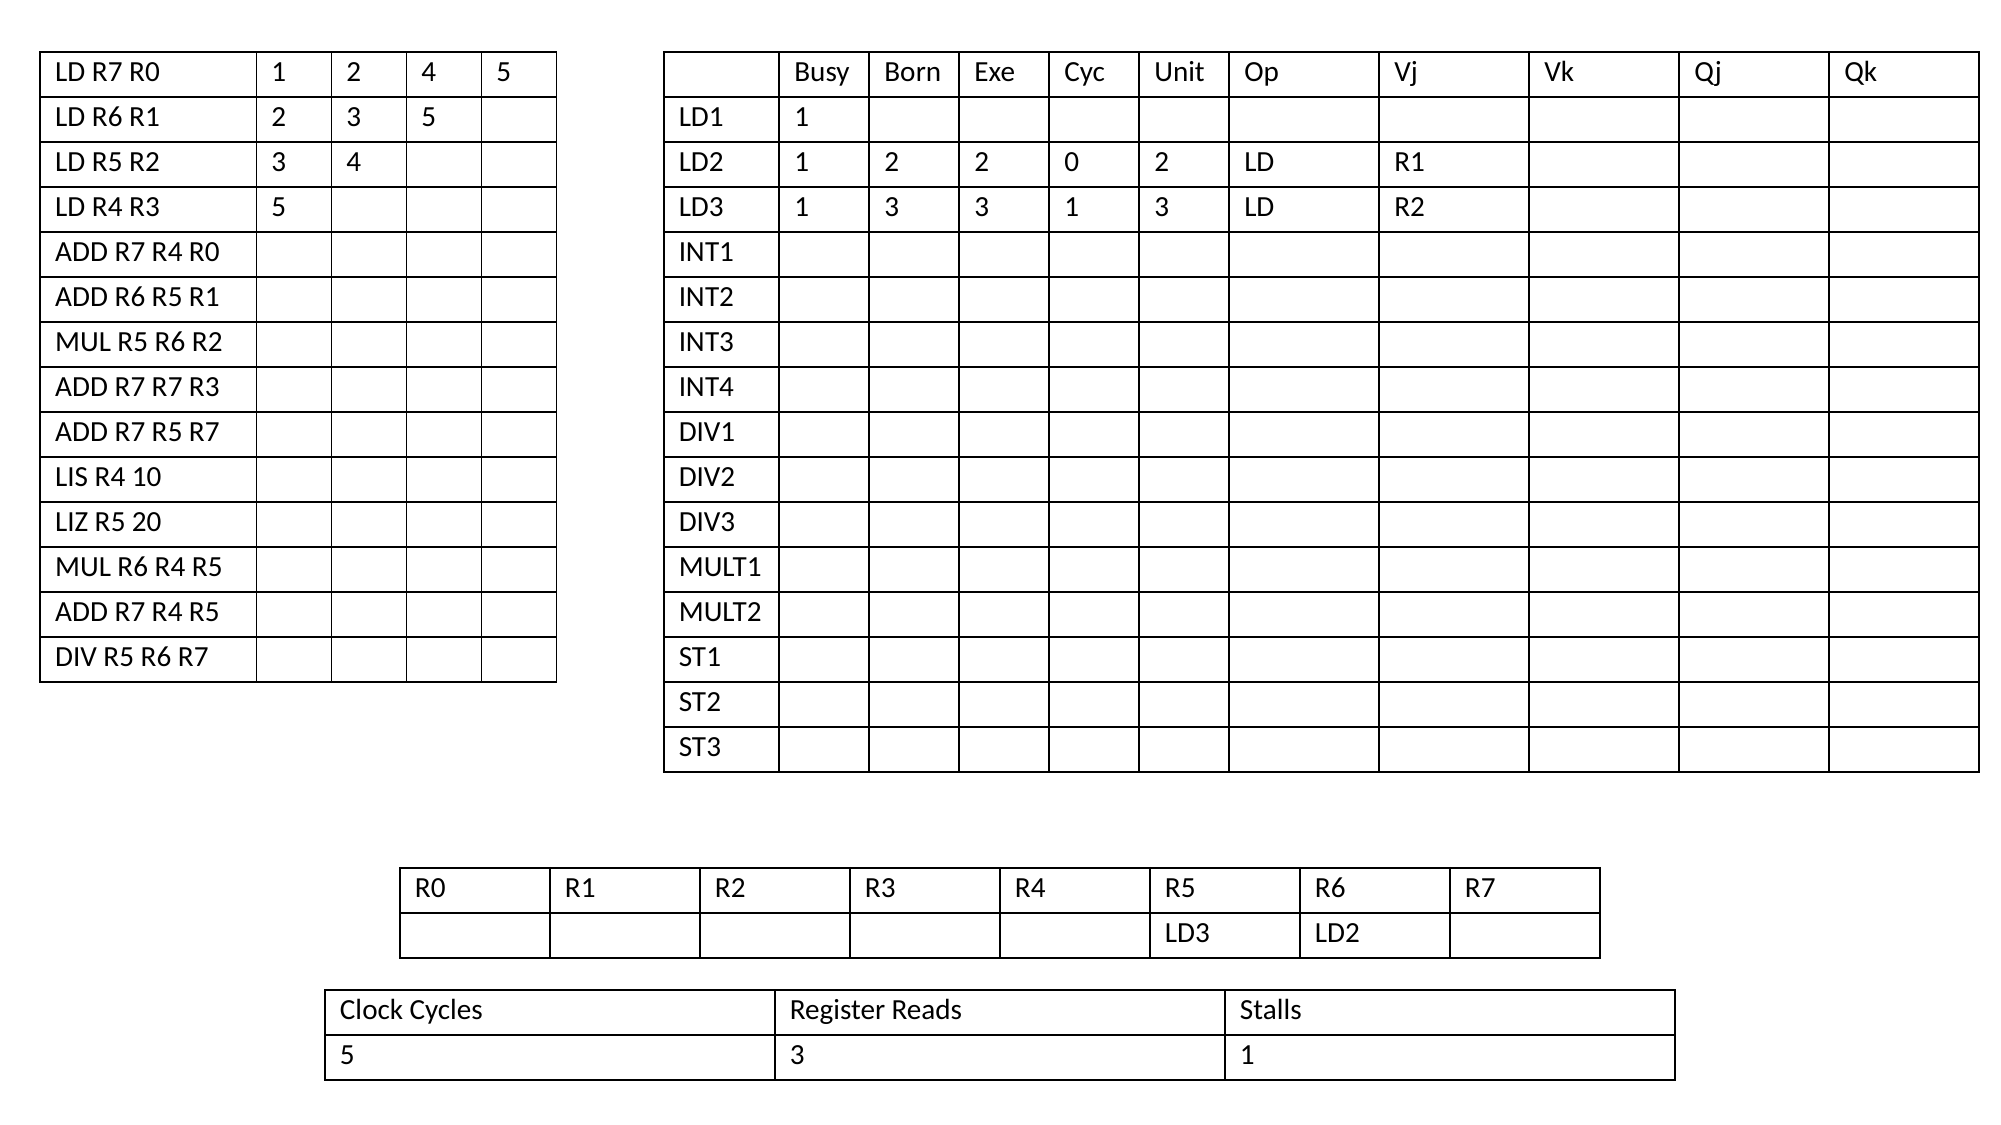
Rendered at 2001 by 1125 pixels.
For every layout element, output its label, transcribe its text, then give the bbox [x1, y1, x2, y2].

table_cell [870, 593, 958, 636]
table_cell [1380, 503, 1528, 546]
table_cell [960, 548, 1048, 591]
table_cell [1230, 728, 1378, 771]
table_header R0 [401, 869, 549, 912]
table_cell [1530, 593, 1678, 636]
table_cell [960, 728, 1048, 771]
table_cell [407, 143, 481, 186]
table_cell [1380, 638, 1528, 681]
table_cell 5 [407, 98, 481, 141]
table_cell [780, 278, 868, 321]
table_cell [1680, 503, 1828, 546]
table_cell [1380, 98, 1528, 141]
table_cell [1830, 143, 1978, 186]
table_cell LD [1230, 188, 1378, 231]
table_cell 2 [870, 143, 958, 186]
table_cell 0 [1050, 143, 1138, 186]
table_cell [1140, 368, 1228, 411]
table_cell [1680, 548, 1828, 591]
table_cell [870, 503, 958, 546]
table_cell DIV1 [665, 413, 778, 456]
table_cell [407, 323, 481, 366]
table_cell [1230, 413, 1378, 456]
table_header 1 [257, 53, 331, 96]
table_cell [1530, 638, 1678, 681]
table_cell MULT2 [665, 593, 778, 636]
table_cell R1 [1380, 143, 1528, 186]
table_cell 3 [870, 188, 958, 231]
table_cell 4 [332, 143, 406, 186]
table_cell MUL R5 R6 R2 [41, 323, 256, 366]
table_header Born [870, 53, 958, 96]
table_cell [332, 368, 406, 411]
table_cell [960, 413, 1048, 456]
table_cell 1 [780, 98, 868, 141]
table_cell [1230, 233, 1378, 276]
table_cell [1050, 458, 1138, 501]
table_cell [1680, 638, 1828, 681]
table_cell [482, 548, 556, 591]
table_cell [1230, 458, 1378, 501]
table_header Qj [1680, 53, 1828, 96]
table_cell [482, 233, 556, 276]
table_cell ST3 [665, 728, 778, 771]
table_cell [1230, 683, 1378, 726]
table_cell [1230, 548, 1378, 591]
table_cell [257, 368, 331, 411]
table_cell [482, 278, 556, 321]
table_cell [1140, 323, 1228, 366]
table_header R3 [851, 869, 999, 912]
table_cell [482, 188, 556, 231]
table_cell [1230, 638, 1378, 681]
table_cell LIZ R5 20 [41, 503, 256, 546]
table_cell [1680, 683, 1828, 726]
table_cell [257, 638, 331, 681]
table_cell [1680, 233, 1828, 276]
table_cell [1830, 683, 1978, 726]
table_cell [1830, 188, 1978, 231]
table_cell [1140, 503, 1228, 546]
table_header R2 [701, 869, 849, 912]
table_cell [1680, 98, 1828, 141]
table_cell [1830, 548, 1978, 591]
table_cell LD1 [665, 98, 778, 141]
table_cell [780, 233, 868, 276]
table_cell [1530, 323, 1678, 366]
table_cell 1 [780, 188, 868, 231]
table_header R1 [551, 869, 699, 912]
table_cell [257, 323, 331, 366]
table_cell 2 [960, 143, 1048, 186]
table_cell [851, 914, 999, 957]
table_cell [870, 458, 958, 501]
table_cell [332, 233, 406, 276]
table_cell [1050, 593, 1138, 636]
table_cell [482, 323, 556, 366]
table_cell [1230, 323, 1378, 366]
table_cell ADD R7 R5 R7 [41, 413, 256, 456]
table_header R7 [1451, 869, 1599, 912]
table_cell ADD R7 R7 R3 [41, 368, 256, 411]
table_cell [780, 323, 868, 366]
table_cell [1230, 98, 1378, 141]
table_cell [960, 593, 1048, 636]
table_cell [1050, 503, 1138, 546]
table_cell [332, 638, 406, 681]
table_cell [960, 458, 1048, 501]
table_cell [1230, 368, 1378, 411]
table_cell [332, 593, 406, 636]
table_cell [257, 548, 331, 591]
table_cell LD R6 R1 [41, 98, 256, 141]
table_cell [960, 368, 1048, 411]
table_cell [870, 413, 958, 456]
table_cell [407, 638, 481, 681]
table_header 5 [482, 53, 556, 96]
table_cell LD3 [665, 188, 778, 231]
table_cell 2 [257, 98, 331, 141]
table_cell [407, 503, 481, 546]
table_cell [332, 413, 406, 456]
table_cell LD R5 R2 [41, 143, 256, 186]
table_cell [482, 638, 556, 681]
table_cell ADD R7 R4 R5 [41, 593, 256, 636]
table_header Vk [1530, 53, 1678, 96]
table_cell [870, 278, 958, 321]
table_cell [1830, 458, 1978, 501]
table_cell LD2 [665, 143, 778, 186]
table_cell [1140, 593, 1228, 636]
table_cell MUL R6 R4 R5 [41, 548, 256, 591]
table_cell 3 [1140, 188, 1228, 231]
table_cell [407, 233, 481, 276]
table_cell [1380, 683, 1528, 726]
table_header Busy [780, 53, 868, 96]
table_cell LD R4 R3 [41, 188, 256, 231]
table_cell [780, 413, 868, 456]
table_cell [407, 548, 481, 591]
table_cell [960, 233, 1048, 276]
table_cell [1530, 143, 1678, 186]
table_header LD R7 R0 [41, 53, 256, 96]
table_cell [257, 233, 331, 276]
table_cell [1140, 278, 1228, 321]
table_cell [332, 323, 406, 366]
table_cell [1140, 458, 1228, 501]
table_cell [960, 278, 1048, 321]
table_cell [1680, 413, 1828, 456]
table_cell INT1 [665, 233, 778, 276]
table_cell LD [1230, 143, 1378, 186]
table_cell [482, 593, 556, 636]
table_cell [1530, 548, 1678, 591]
table_header R6 [1301, 869, 1449, 912]
table_cell [1050, 323, 1138, 366]
table_cell [1380, 278, 1528, 321]
table_cell 1 [780, 143, 868, 186]
table_cell [1050, 98, 1138, 141]
table_cell [1451, 914, 1599, 957]
table_cell [407, 413, 481, 456]
table_cell [1380, 233, 1528, 276]
table_cell [870, 368, 958, 411]
table_cell [257, 458, 331, 501]
table_cell [1050, 278, 1138, 321]
table_cell [1380, 728, 1528, 771]
table_cell [960, 503, 1048, 546]
table_cell [1830, 233, 1978, 276]
table_header Stalls [1226, 991, 1674, 1034]
table_cell [1530, 98, 1678, 141]
table_cell [482, 413, 556, 456]
table_cell 3 [332, 98, 406, 141]
table_cell 1 [1050, 188, 1138, 231]
table_cell [960, 638, 1048, 681]
table_cell R2 [1380, 188, 1528, 231]
table_header Vj [1380, 53, 1528, 96]
table_header 2 [332, 53, 406, 96]
table_header R5 [1151, 869, 1299, 912]
table_cell [332, 503, 406, 546]
table_cell INT4 [665, 368, 778, 411]
table_cell 5 [257, 188, 331, 231]
table_cell [332, 278, 406, 321]
table_cell 1 [1226, 1036, 1674, 1079]
table_cell [1050, 728, 1138, 771]
table_cell INT2 [665, 278, 778, 321]
table_cell [1680, 188, 1828, 231]
table_cell [407, 188, 481, 231]
table_cell [1380, 368, 1528, 411]
table_cell [1680, 143, 1828, 186]
table_cell [870, 728, 958, 771]
table_cell DIV3 [665, 503, 778, 546]
table_cell [870, 233, 958, 276]
table_cell ADD R6 R5 R1 [41, 278, 256, 321]
table_cell [780, 548, 868, 591]
table_cell [1230, 593, 1378, 636]
table_cell [1680, 278, 1828, 321]
table_cell LD3 [1151, 914, 1299, 957]
table_cell [1530, 503, 1678, 546]
table_cell [401, 914, 549, 957]
table_header Unit [1140, 53, 1228, 96]
table_cell [1380, 413, 1528, 456]
table_cell [870, 98, 958, 141]
table_cell [1230, 278, 1378, 321]
table_cell [1001, 914, 1149, 957]
table_cell [960, 98, 1048, 141]
table_cell LD2 [1301, 914, 1449, 957]
table_cell [1380, 548, 1528, 591]
table_header Op [1230, 53, 1378, 96]
table_cell ST2 [665, 683, 778, 726]
table_cell [780, 638, 868, 681]
table_cell [780, 458, 868, 501]
table_cell [1380, 458, 1528, 501]
table_cell [1140, 413, 1228, 456]
table_cell [870, 683, 958, 726]
table_cell [482, 458, 556, 501]
table_cell 3 [257, 143, 331, 186]
table_cell [1830, 368, 1978, 411]
table_header 4 [407, 53, 481, 96]
table_cell [1530, 278, 1678, 321]
table_cell [960, 683, 1048, 726]
table_cell [1530, 413, 1678, 456]
table_cell [1830, 503, 1978, 546]
table_cell [780, 593, 868, 636]
table_cell LIS R4 10 [41, 458, 256, 501]
table_cell 3 [960, 188, 1048, 231]
table_cell [407, 593, 481, 636]
table_header Register Reads [776, 991, 1224, 1034]
table_cell [332, 548, 406, 591]
table_cell [1830, 413, 1978, 456]
table_cell [407, 368, 481, 411]
table_cell [1530, 458, 1678, 501]
table_cell [780, 683, 868, 726]
table_cell [780, 728, 868, 771]
table_cell [1830, 728, 1978, 771]
table_cell [1050, 638, 1138, 681]
table_header Exe [960, 53, 1048, 96]
table_cell [257, 278, 331, 321]
table_cell [1380, 323, 1528, 366]
table_cell [1830, 323, 1978, 366]
table_cell [1680, 323, 1828, 366]
table_cell [780, 368, 868, 411]
table_cell [1680, 368, 1828, 411]
table_cell [960, 323, 1048, 366]
table_cell [1680, 728, 1828, 771]
table_cell [1050, 368, 1138, 411]
table_cell [1830, 638, 1978, 681]
table_cell [332, 188, 406, 231]
table_cell [1380, 593, 1528, 636]
table_cell [332, 458, 406, 501]
table_cell [407, 458, 481, 501]
table_header [665, 53, 778, 96]
table_cell 5 [326, 1036, 774, 1079]
table_cell [870, 548, 958, 591]
table_cell [1140, 728, 1228, 771]
table_cell [1680, 458, 1828, 501]
table_cell [407, 278, 481, 321]
table_cell [1530, 188, 1678, 231]
table_cell MULT1 [665, 548, 778, 591]
table_cell [1140, 638, 1228, 681]
table_cell [1050, 548, 1138, 591]
table_cell [257, 503, 331, 546]
table_cell [1050, 413, 1138, 456]
table_cell [1140, 233, 1228, 276]
table_cell INT3 [665, 323, 778, 366]
table_cell [1830, 278, 1978, 321]
table_cell [1140, 548, 1228, 591]
table_cell [1530, 233, 1678, 276]
table_cell [701, 914, 849, 957]
table_cell ADD R7 R4 R0 [41, 233, 256, 276]
table_cell [1140, 683, 1228, 726]
table_cell [257, 413, 331, 456]
table_header Clock Cycles [326, 991, 774, 1034]
table_cell [1140, 98, 1228, 141]
table_cell [1830, 98, 1978, 141]
table_cell [1530, 728, 1678, 771]
table_header Cyc [1050, 53, 1138, 96]
table_cell ST1 [665, 638, 778, 681]
table_header R4 [1001, 869, 1149, 912]
table_cell [1050, 683, 1138, 726]
table_cell [257, 593, 331, 636]
table_cell [551, 914, 699, 957]
table_header Qk [1830, 53, 1978, 96]
table_cell [482, 98, 556, 141]
table_cell DIV R5 R6 R7 [41, 638, 256, 681]
table_cell [1050, 233, 1138, 276]
table_cell [1530, 368, 1678, 411]
table_cell [1830, 593, 1978, 636]
table_cell [482, 143, 556, 186]
table_cell [482, 503, 556, 546]
table_cell [780, 503, 868, 546]
table_cell DIV2 [665, 458, 778, 501]
table_cell 2 [1140, 143, 1228, 186]
table_cell [870, 323, 958, 366]
table_cell [1530, 683, 1678, 726]
table_cell [1680, 593, 1828, 636]
table_cell [1230, 503, 1378, 546]
table_cell 3 [776, 1036, 1224, 1079]
table_cell [482, 368, 556, 411]
table_cell [870, 638, 958, 681]
